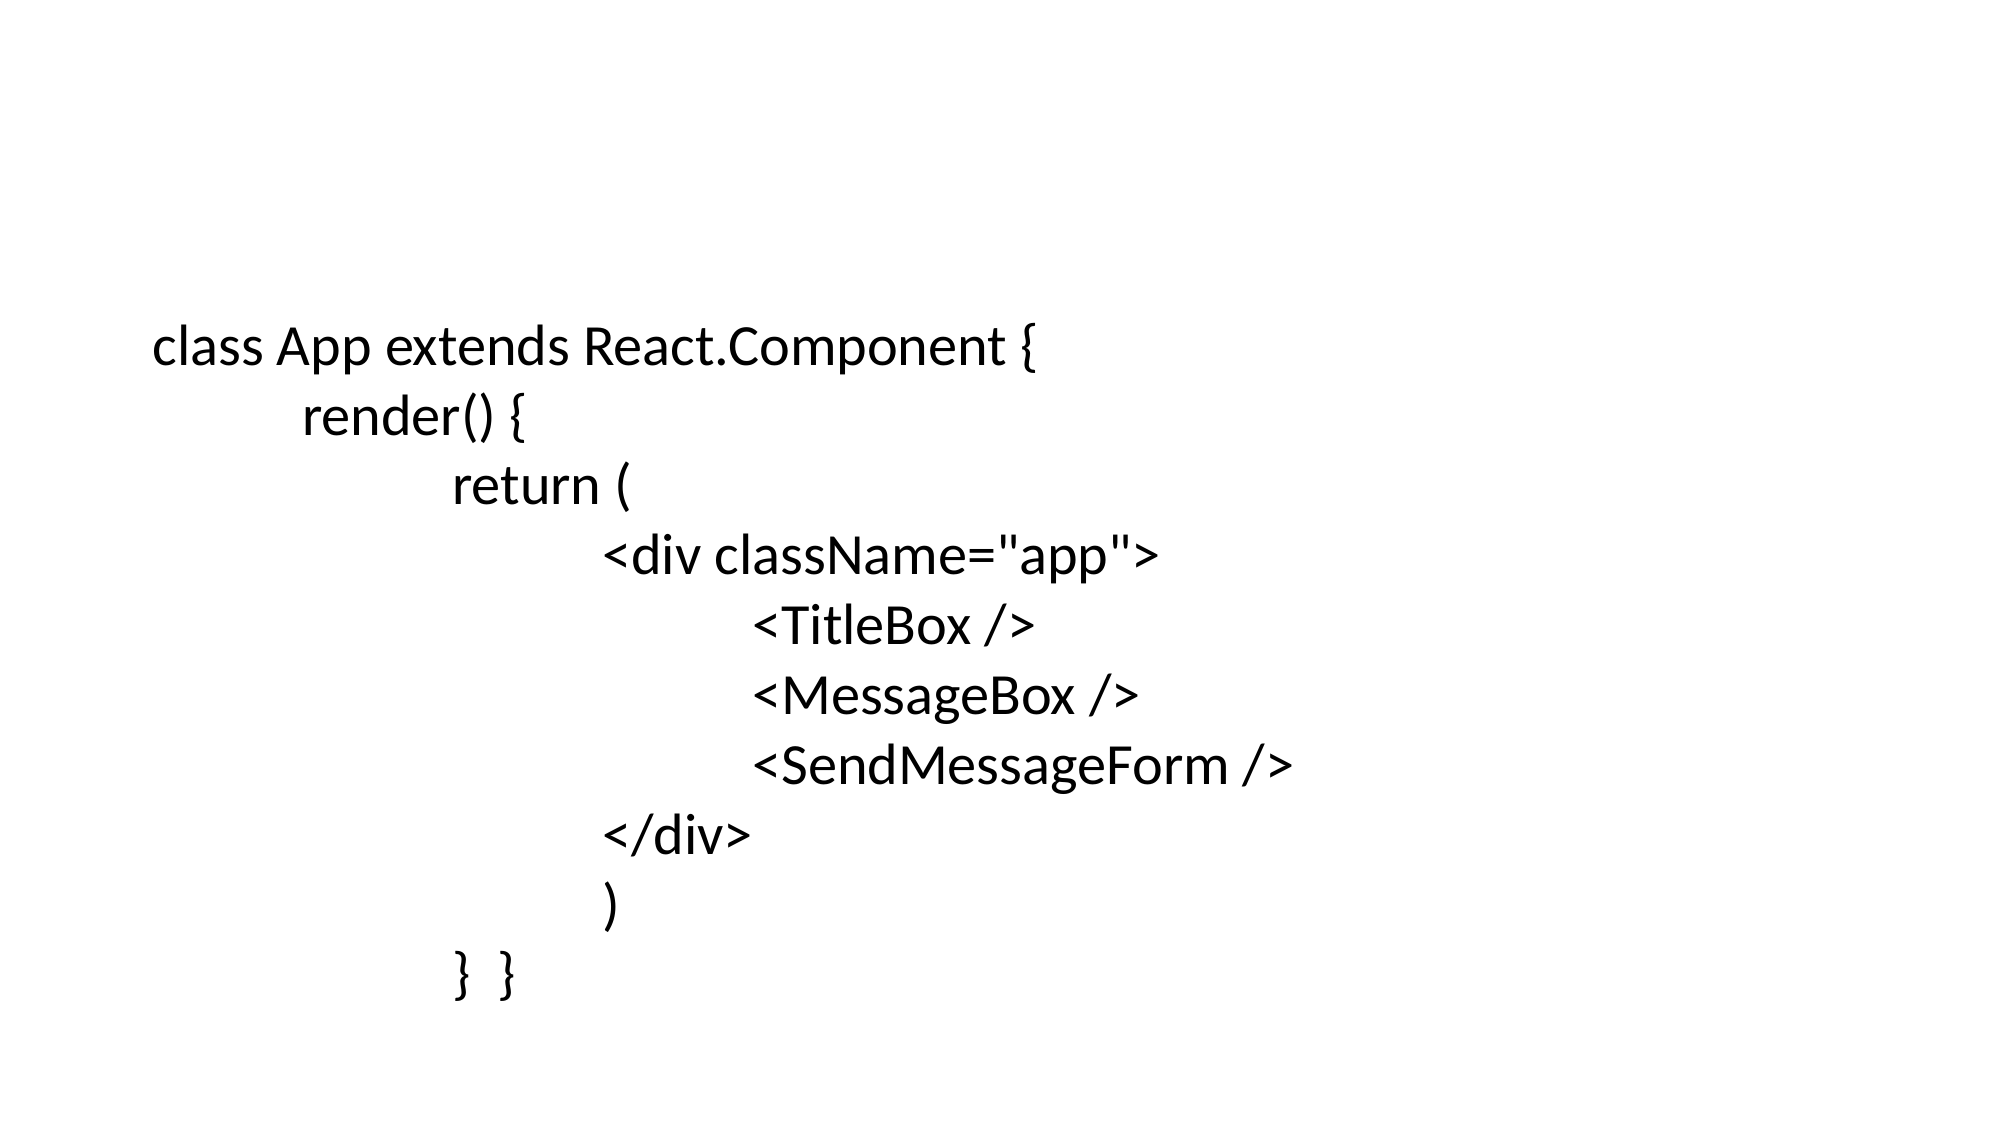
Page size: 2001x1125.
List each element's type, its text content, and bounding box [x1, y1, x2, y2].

list class App extends React.Component { render() { return ( <div className="app"> <TitleBox /> <MessageBox /> <SendMessageForm /> </div> ) } } [137, 299, 1863, 1014]
